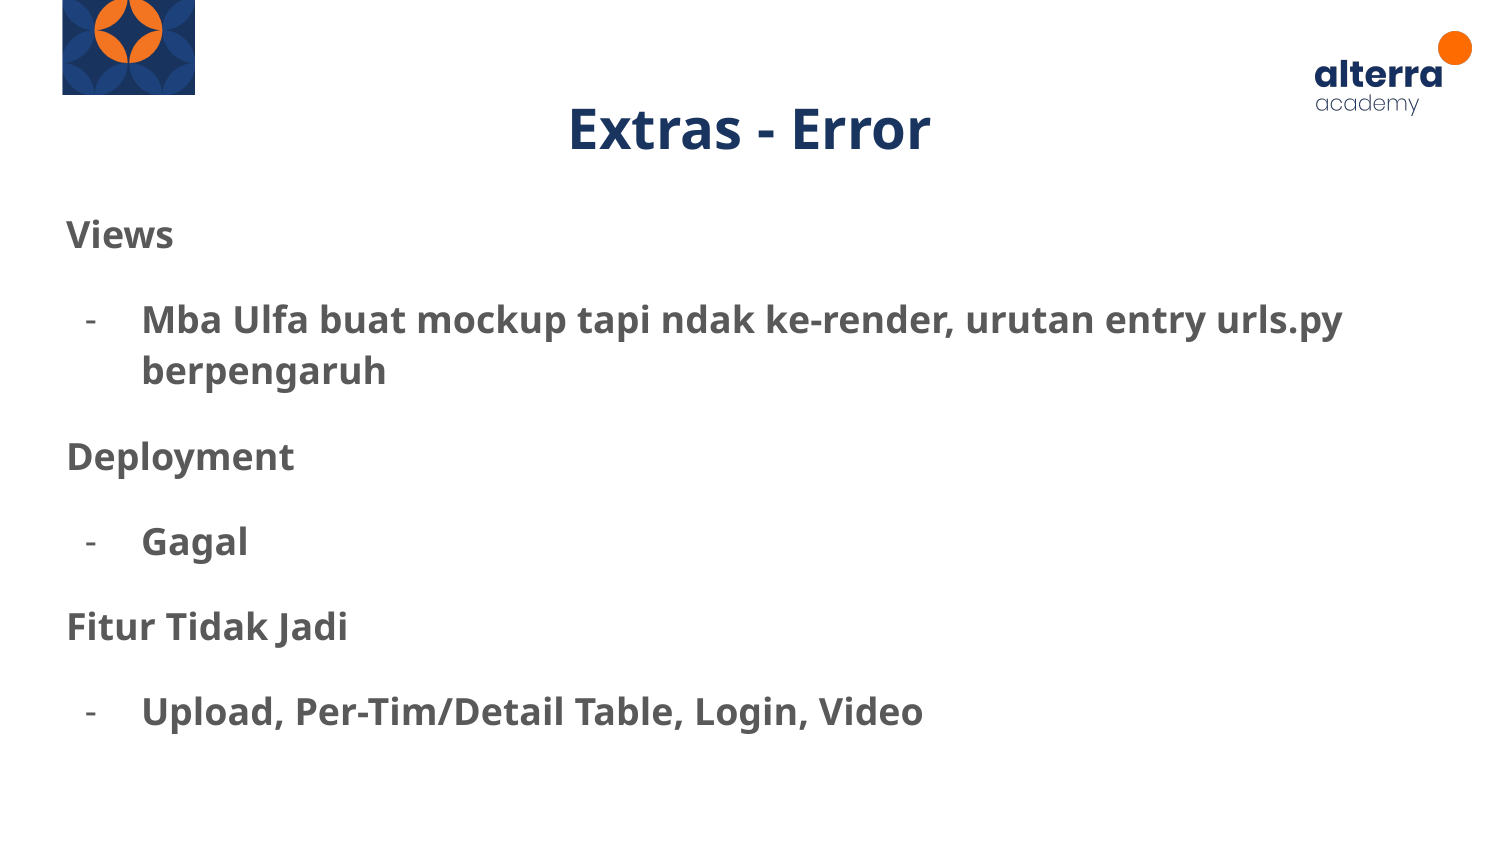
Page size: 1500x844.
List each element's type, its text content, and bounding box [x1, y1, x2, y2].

title Extras - Error [51, 72, 1449, 167]
list Views Mba Ulfa buat mockup tapi ndak ke-render, urutan entry urls.py berpengaruh Deployment Gagal Fitur Tidak Jadi Upload, Per-Tim/Detail Table, Login, Video [51, 189, 1449, 750]
picture [1315, 30, 1472, 116]
picture [0, 0, 260, 72]
